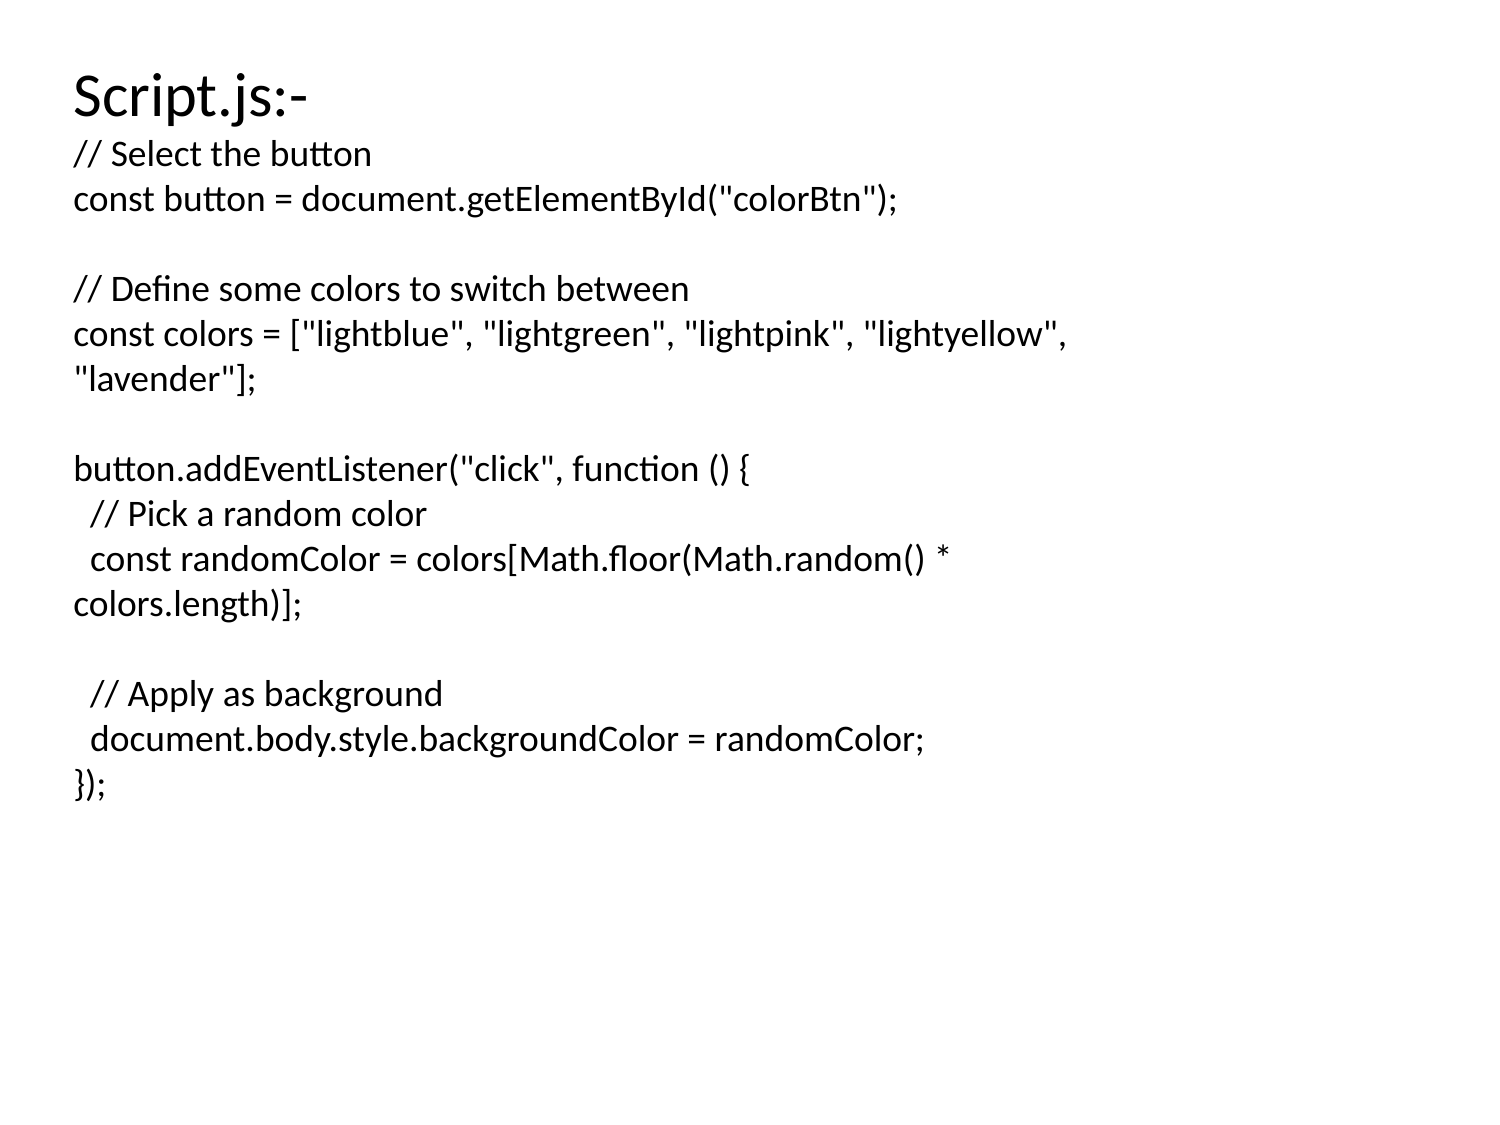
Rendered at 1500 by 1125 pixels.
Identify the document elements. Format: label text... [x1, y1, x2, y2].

text_box Script.js:- // Select the button const button = document.getElementById("colorBtn"); // Define some colors to switch between const colors = ["lightblue", "lightgreen", "lightpink", "lightyellow", "lavender"]; button.addEventListener("click", function () { // Pick a random color const randomColor = colors[Math.floor(Math.random() * colors.length)]; // Apply as background document.body.style.backgroundColor = randomColor; }); [58, 46, 1125, 902]
